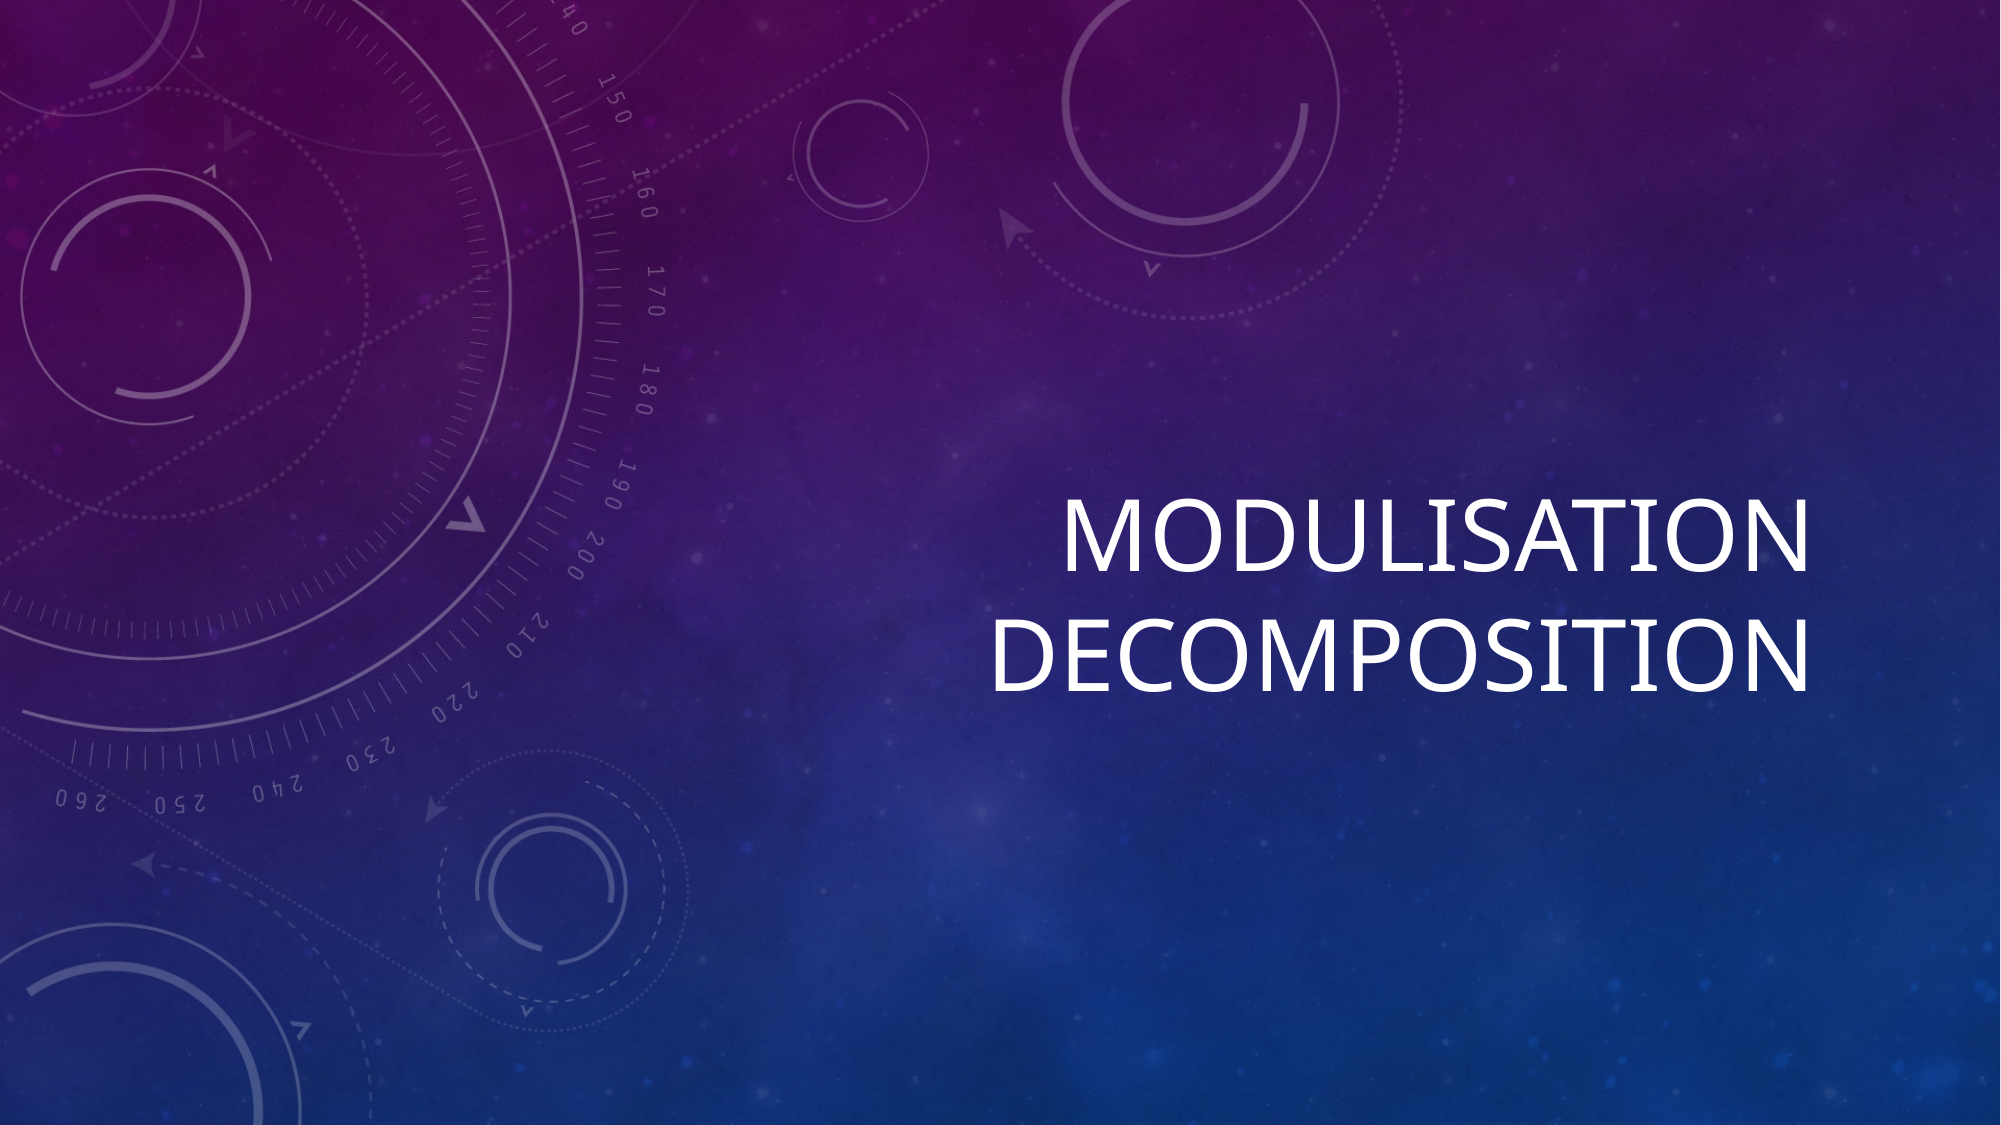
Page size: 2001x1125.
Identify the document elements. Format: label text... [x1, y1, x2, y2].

title Modulisation decomposition [650, 322, 1831, 720]
picture [0, 0, 2001, 1125]
